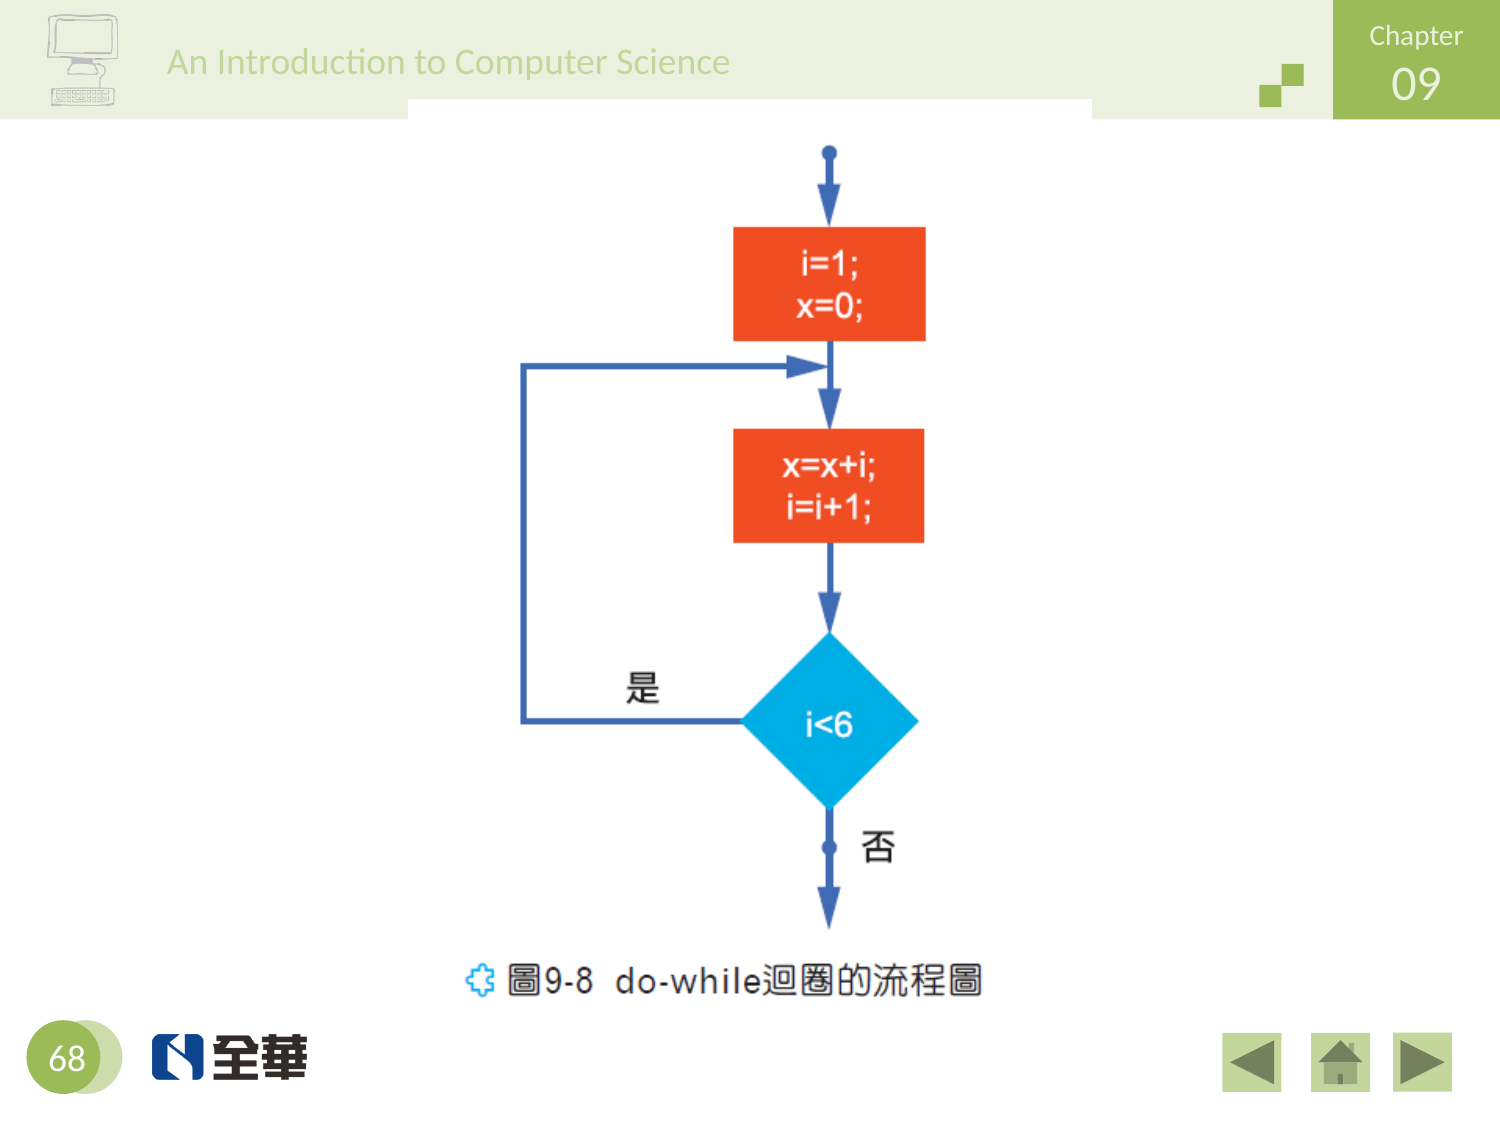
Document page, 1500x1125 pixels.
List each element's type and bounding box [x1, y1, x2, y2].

picture [408, 99, 1092, 1026]
picture [152, 1034, 307, 1080]
picture [47, 14, 118, 106]
